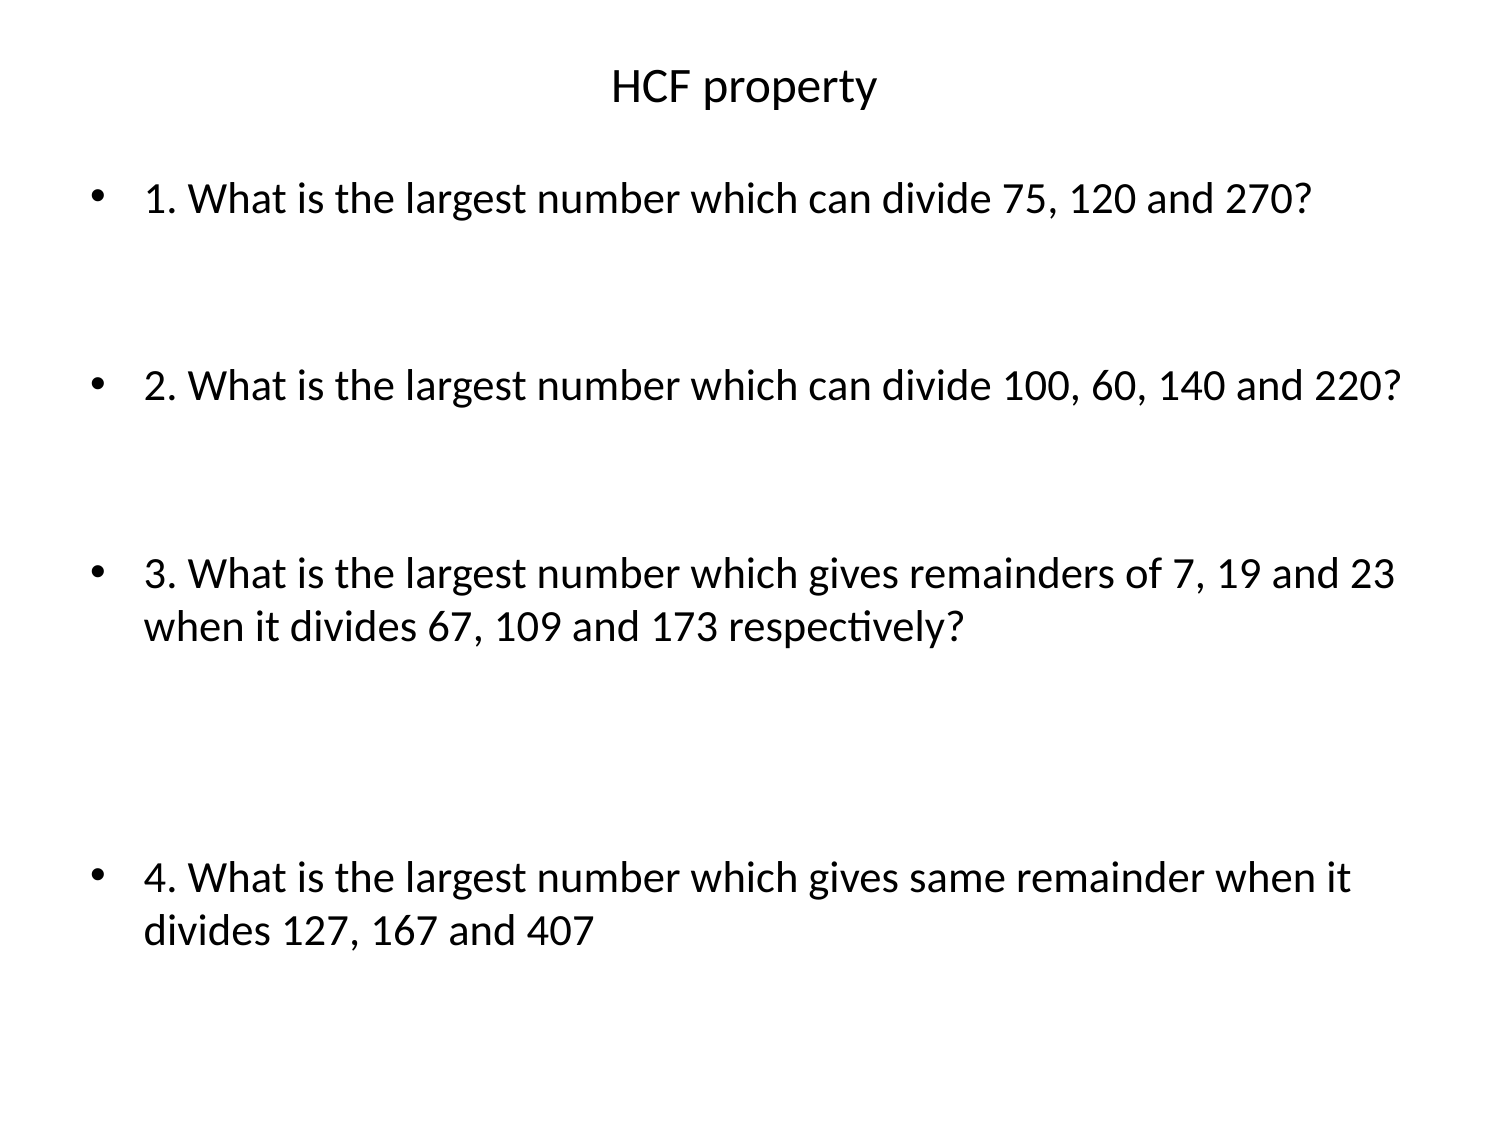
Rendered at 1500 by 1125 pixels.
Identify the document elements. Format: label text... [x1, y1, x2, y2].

list 1. What is the largest number which can divide 75, 120 and 270? 2. What is the largest number which can divide 100, 60, 140 and 220? 3. What is the largest number which gives remainders of 7, 19 and 23 when it divides 67, 109 and 173 respectively? 4. What is the largest number which gives same remainder when it divides 127, 167 and 407 [75, 160, 1425, 1005]
title HCF property [75, 45, 1425, 121]
